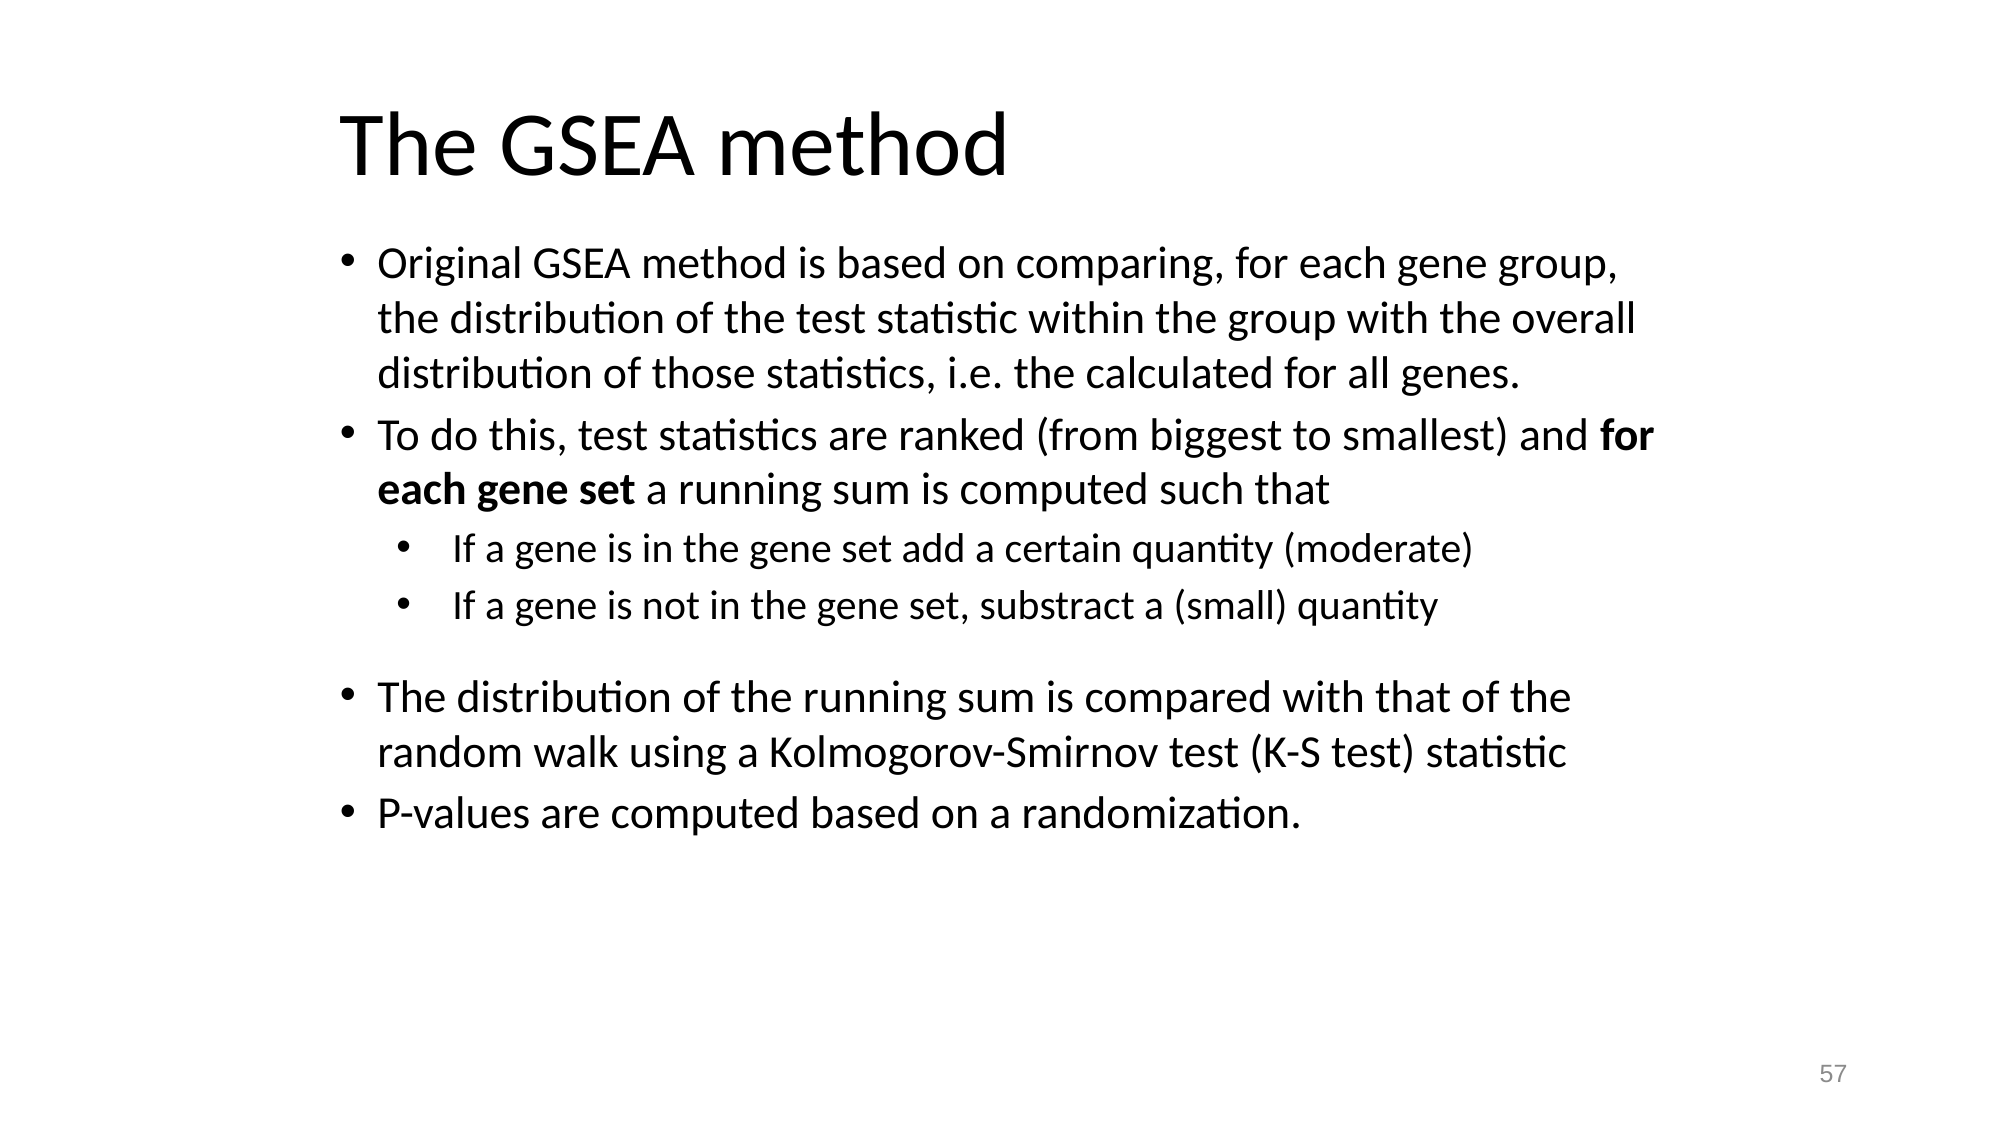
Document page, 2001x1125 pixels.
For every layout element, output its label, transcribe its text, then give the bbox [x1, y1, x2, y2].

title The GSEA method [324, 45, 1675, 224]
slide_number 57 [1412, 1042, 1863, 1103]
list Original GSEA method is based on comparing, for each gene group, the distribution of the test statistic within the group with the overall distribution of those statistics, i.e. the calculated for all genes. To do this, test statistics are ranked (from biggest to smallest) and for each gene set a running sum is computed such that If a gene is in the gene set add a certain quantity (moderate) If a gene is not in the gene set, substract a (small) quantity The distribution of the running sum is compared with that of the random walk using a Kolmogorov-Smirnov test (K-S test) statistic P-values are computed based on a randomization. [324, 224, 1675, 1066]
